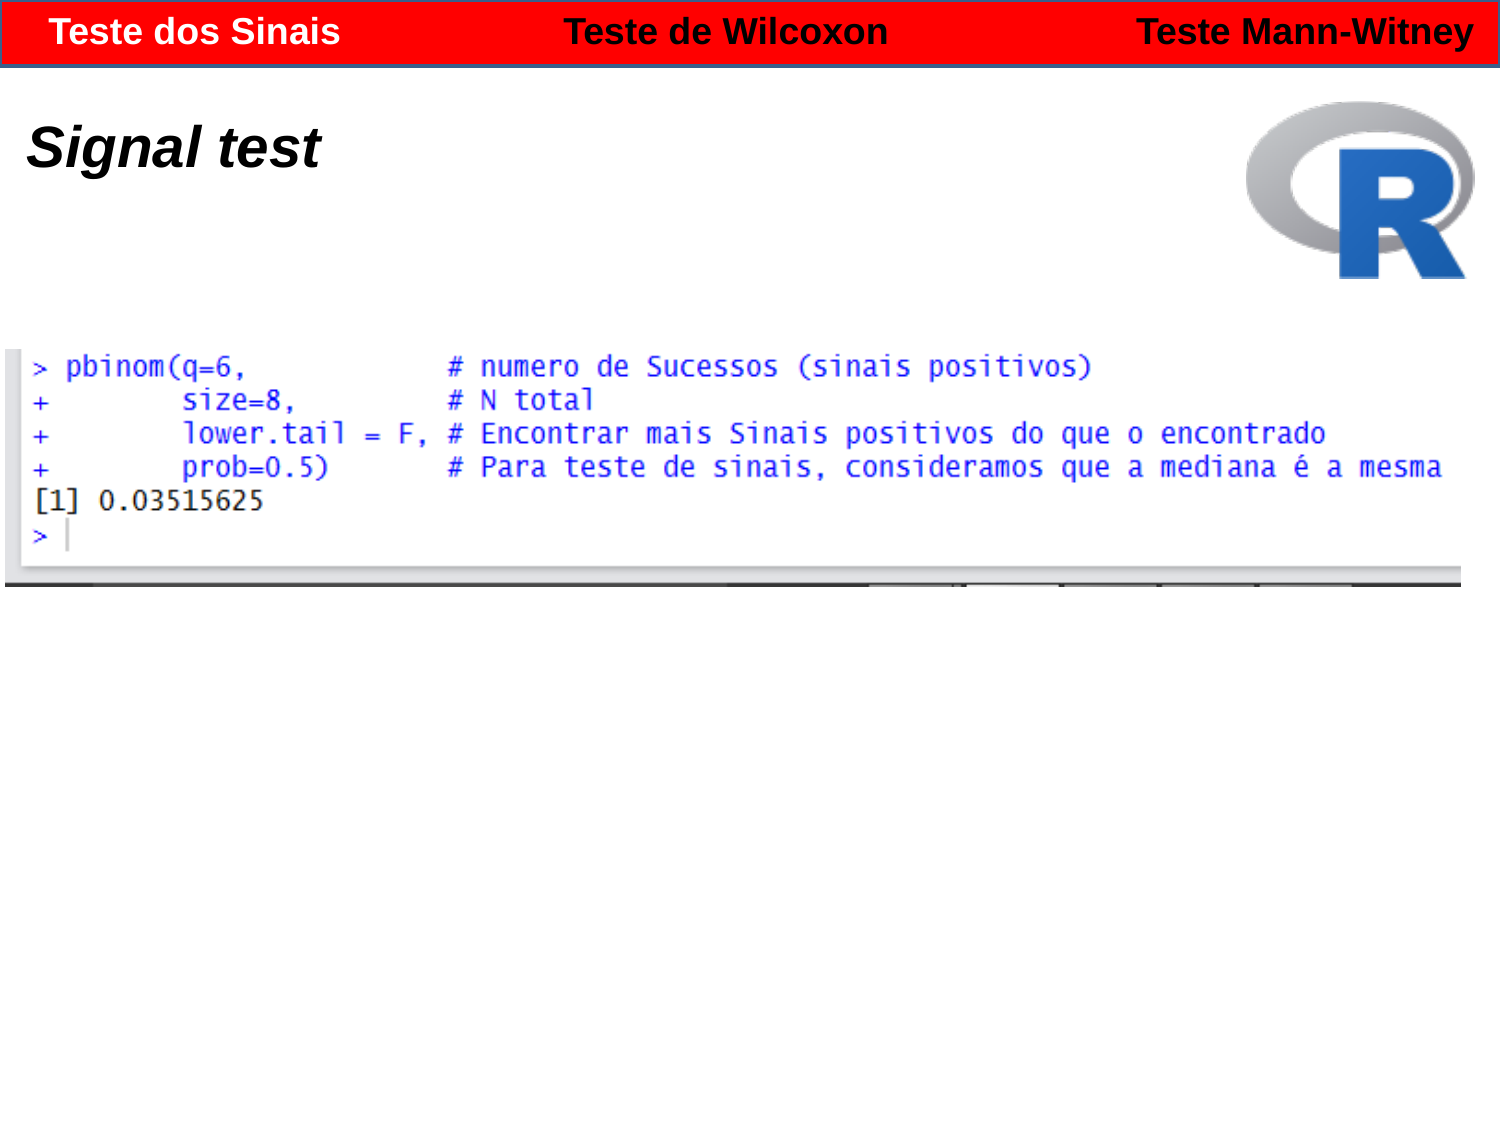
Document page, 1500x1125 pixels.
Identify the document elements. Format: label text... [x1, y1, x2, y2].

picture [5, 349, 1461, 587]
picture [1245, 101, 1475, 280]
text_box Teste Mann-Witney [1110, 0, 1500, 60]
text_box Signal test [11, 101, 1245, 187]
text_box Signal test [1476, 101, 1483, 187]
text_box Teste de Wilcoxon [478, 0, 975, 60]
text_box [0, 0, 1500, 68]
text_box Teste dos Sinais [0, 0, 390, 60]
